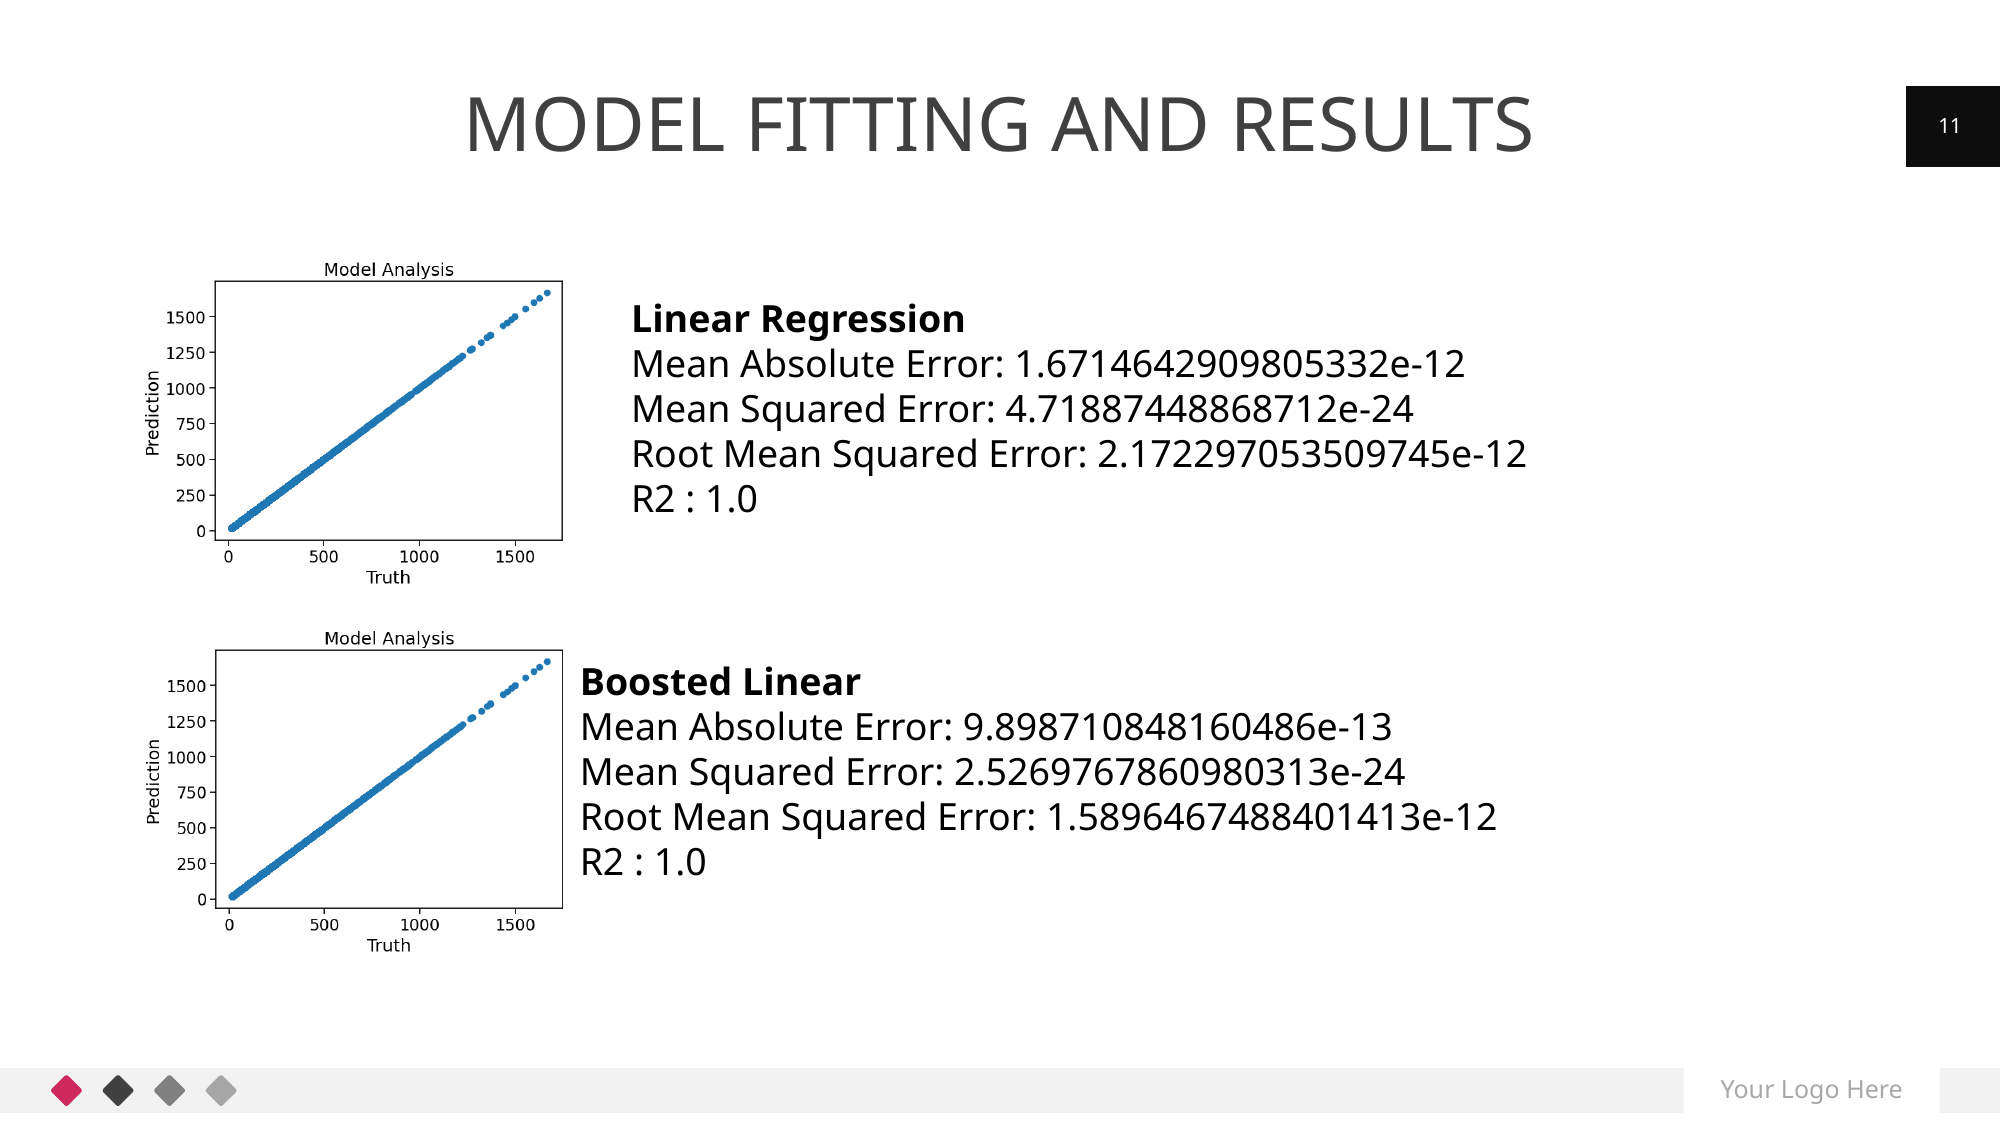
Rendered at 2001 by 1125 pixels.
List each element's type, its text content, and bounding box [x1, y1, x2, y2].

picture [137, 255, 569, 593]
text_box Linear Regression Mean Absolute Error: 1.6714642909805332e-12 Mean Squared Error: 4.71887448868712e-24 Root Mean Squared Error: 2.172297053509745e-12 R2 : 1.0 [616, 288, 1684, 528]
slide_number 11 [1915, 96, 1985, 157]
text_box Boosted Linear Mean Absolute Error: 9.898710848160486e-13 Mean Squared Error: 2.5269767860980313e-24 Root Mean Squared Error: 1.5896467488401413e-12 R2 : 1.0 [569, 650, 1523, 891]
footer Your Logo Here [1683, 1067, 1940, 1114]
title Model fitting and results [137, 86, 1863, 169]
picture [138, 624, 569, 961]
